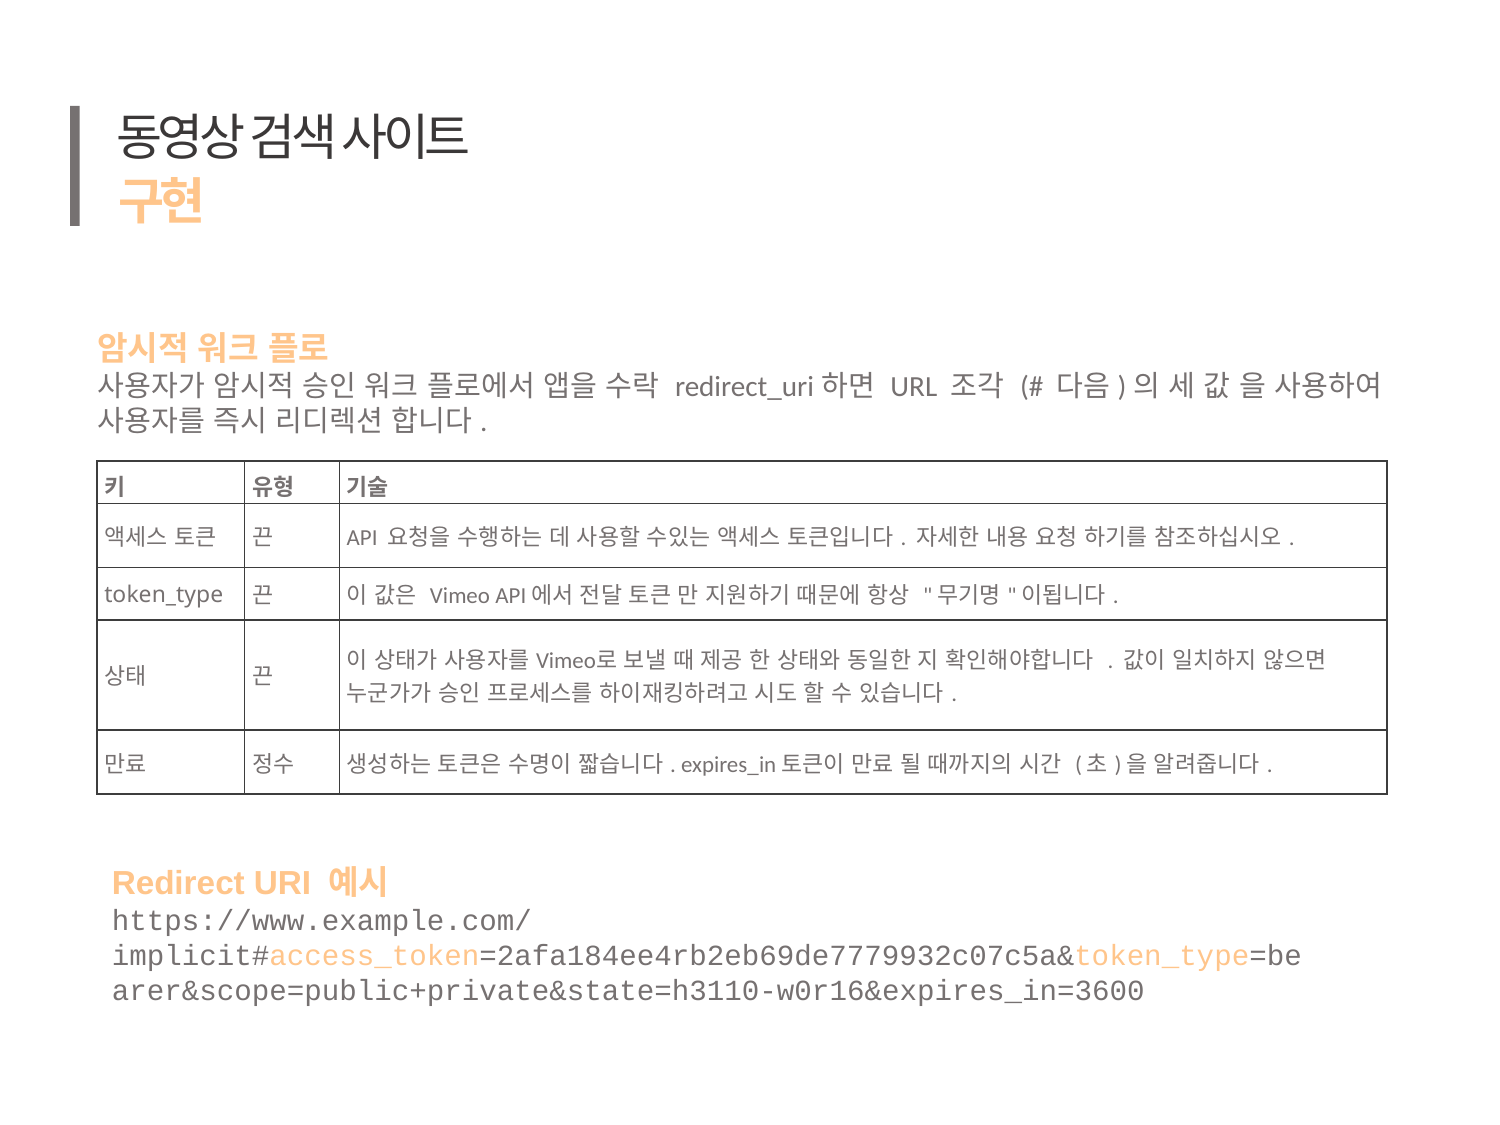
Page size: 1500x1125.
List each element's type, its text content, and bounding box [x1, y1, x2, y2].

text_box 구현 [103, 161, 221, 237]
table_cell 끈 [245, 504, 339, 567]
text_box [69, 105, 81, 227]
table_cell 생성하는 토큰은 수명이 짧습니다. expires_in토큰이 만료 될 때까지의 시간 (초)을 알려줍니다. [340, 731, 1386, 793]
text_box Redirect URI 예시 https://www.example.com/implicit#access_token=2afa184ee4rb2eb69de7779932c07c5a&token_type=bearer&scope=public+private&state=h3110-w0r16&expires_in=3600 [97, 854, 1332, 1014]
text_box 암시적 워크 플로 사용자가 암시적 승인 워크 플로에서 앱을 수락 redirect_uri하면 URL 조각 (# 다음)의 세 값 을 사용하여 사용자를 즉시 리디렉션 합니다. [82, 319, 1418, 445]
table_cell 정수 [245, 731, 339, 793]
table_cell 이 값은 Vimeo API에서 전달 토큰 만 지원하기 때문에 항상 "무기명"이됩니다. [340, 568, 1386, 619]
table_cell 끈 [245, 621, 339, 729]
table_cell 만료 [98, 731, 244, 793]
table_header 유형 [245, 462, 339, 503]
table_header 키 [98, 462, 244, 503]
table_cell 이 상태가 사용자를 Vimeo로 보낼 때 제공 한 상태와 동일한 지 확인해야합니다 . 값이 일치하지 않으면 누군가가 승인 프로세스를 하이재킹하려고 시도 할 수 있습니다. [340, 621, 1386, 729]
table_header 기술 [340, 462, 1386, 503]
table_cell token_type [98, 568, 244, 619]
table_cell 끈 [245, 568, 339, 619]
table_cell API 요청을 수행하는 데 사용할 수있는 액세스 토큰입니다. 자세한 내용 요청 하기를 참조하십시오. [340, 504, 1386, 567]
text_box 동영상 검색 사이트 [101, 79, 549, 200]
table_cell 상태 [98, 621, 244, 729]
table_cell 액세스 토큰 [98, 504, 244, 567]
